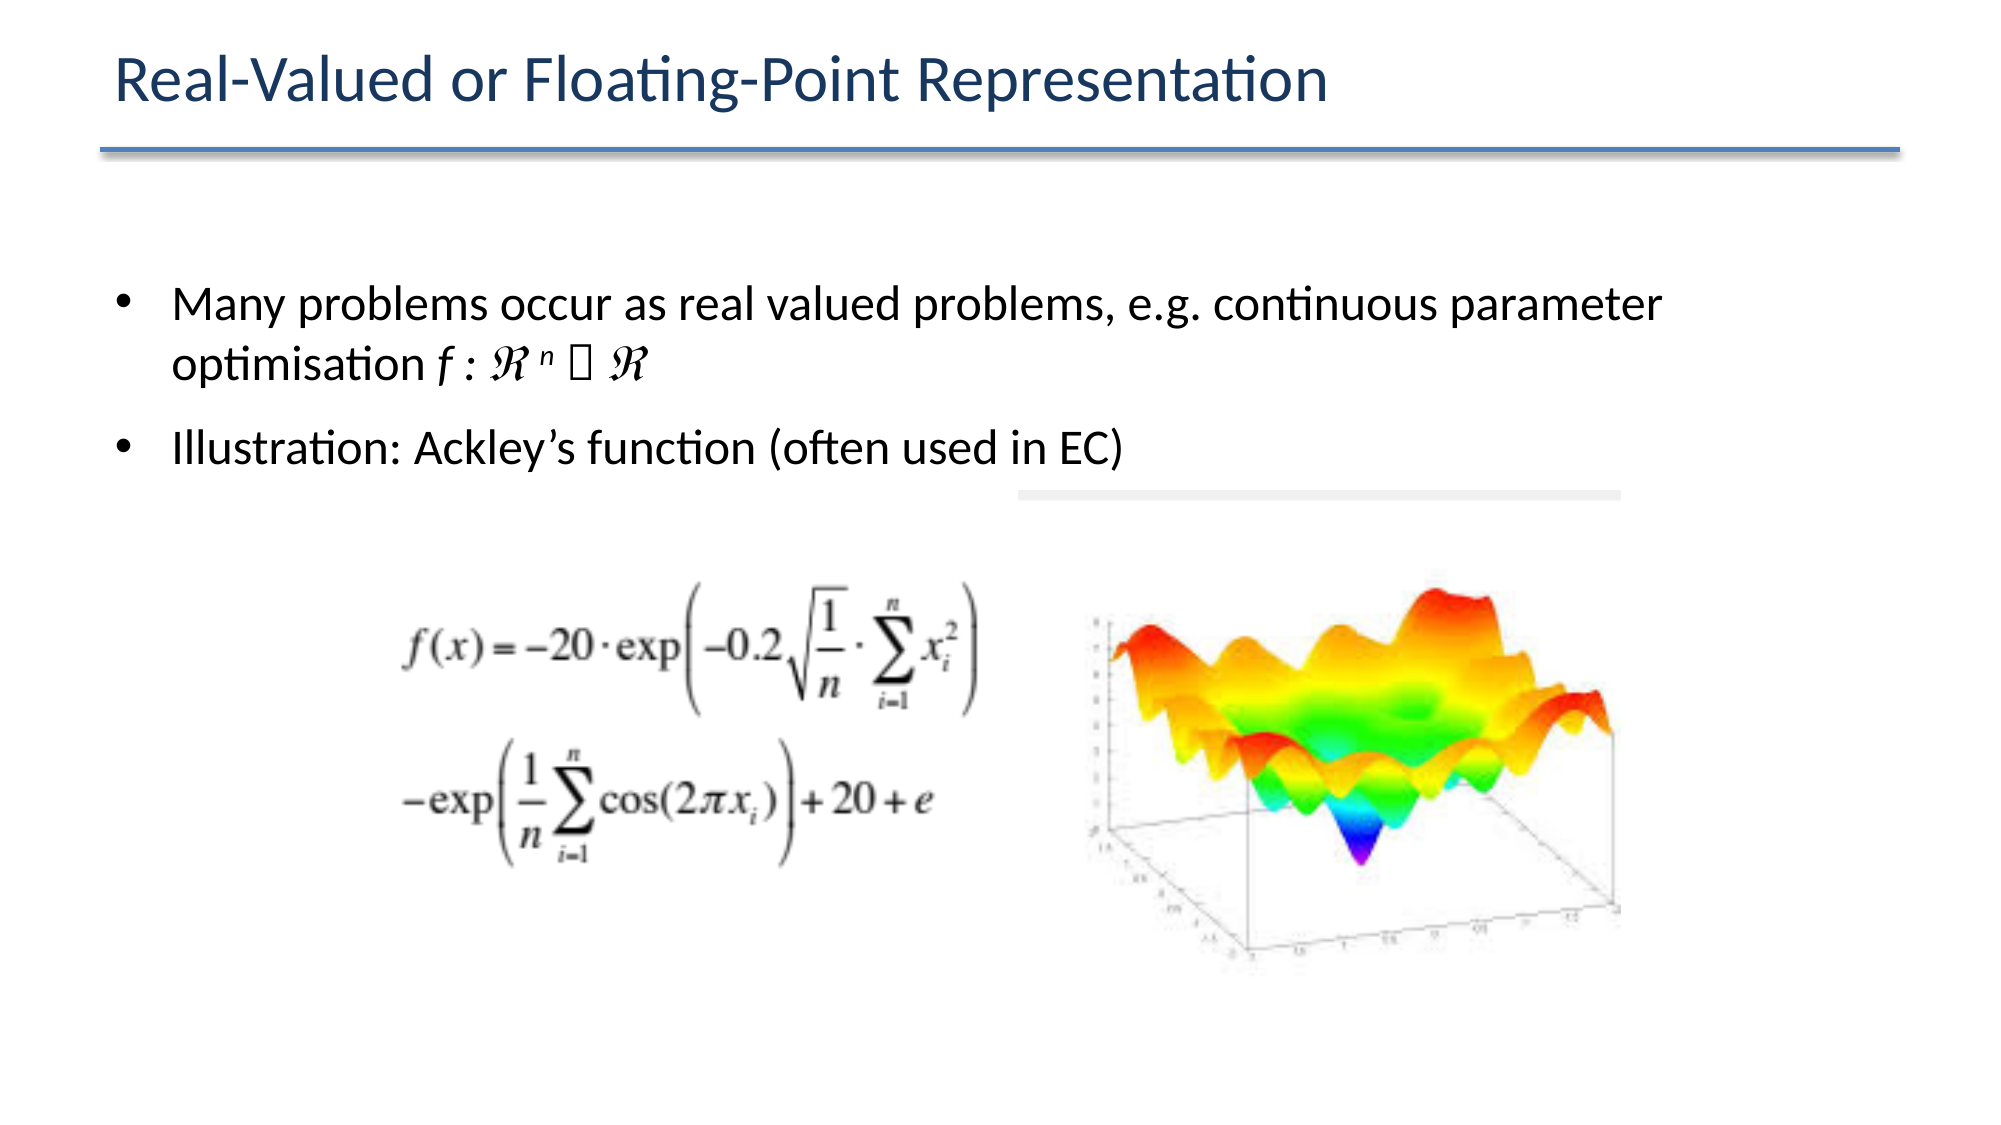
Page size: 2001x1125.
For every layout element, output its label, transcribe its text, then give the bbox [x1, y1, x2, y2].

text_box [396, 574, 981, 870]
title Real-Valued or Floating-Point Representation [99, 3, 1900, 147]
list Many problems occur as real valued problems, e.g. continuous parameter optimisation f :  n   Illustration: Ackley’s function (often used in EC) [99, 262, 1900, 1060]
picture [1018, 490, 1621, 1006]
